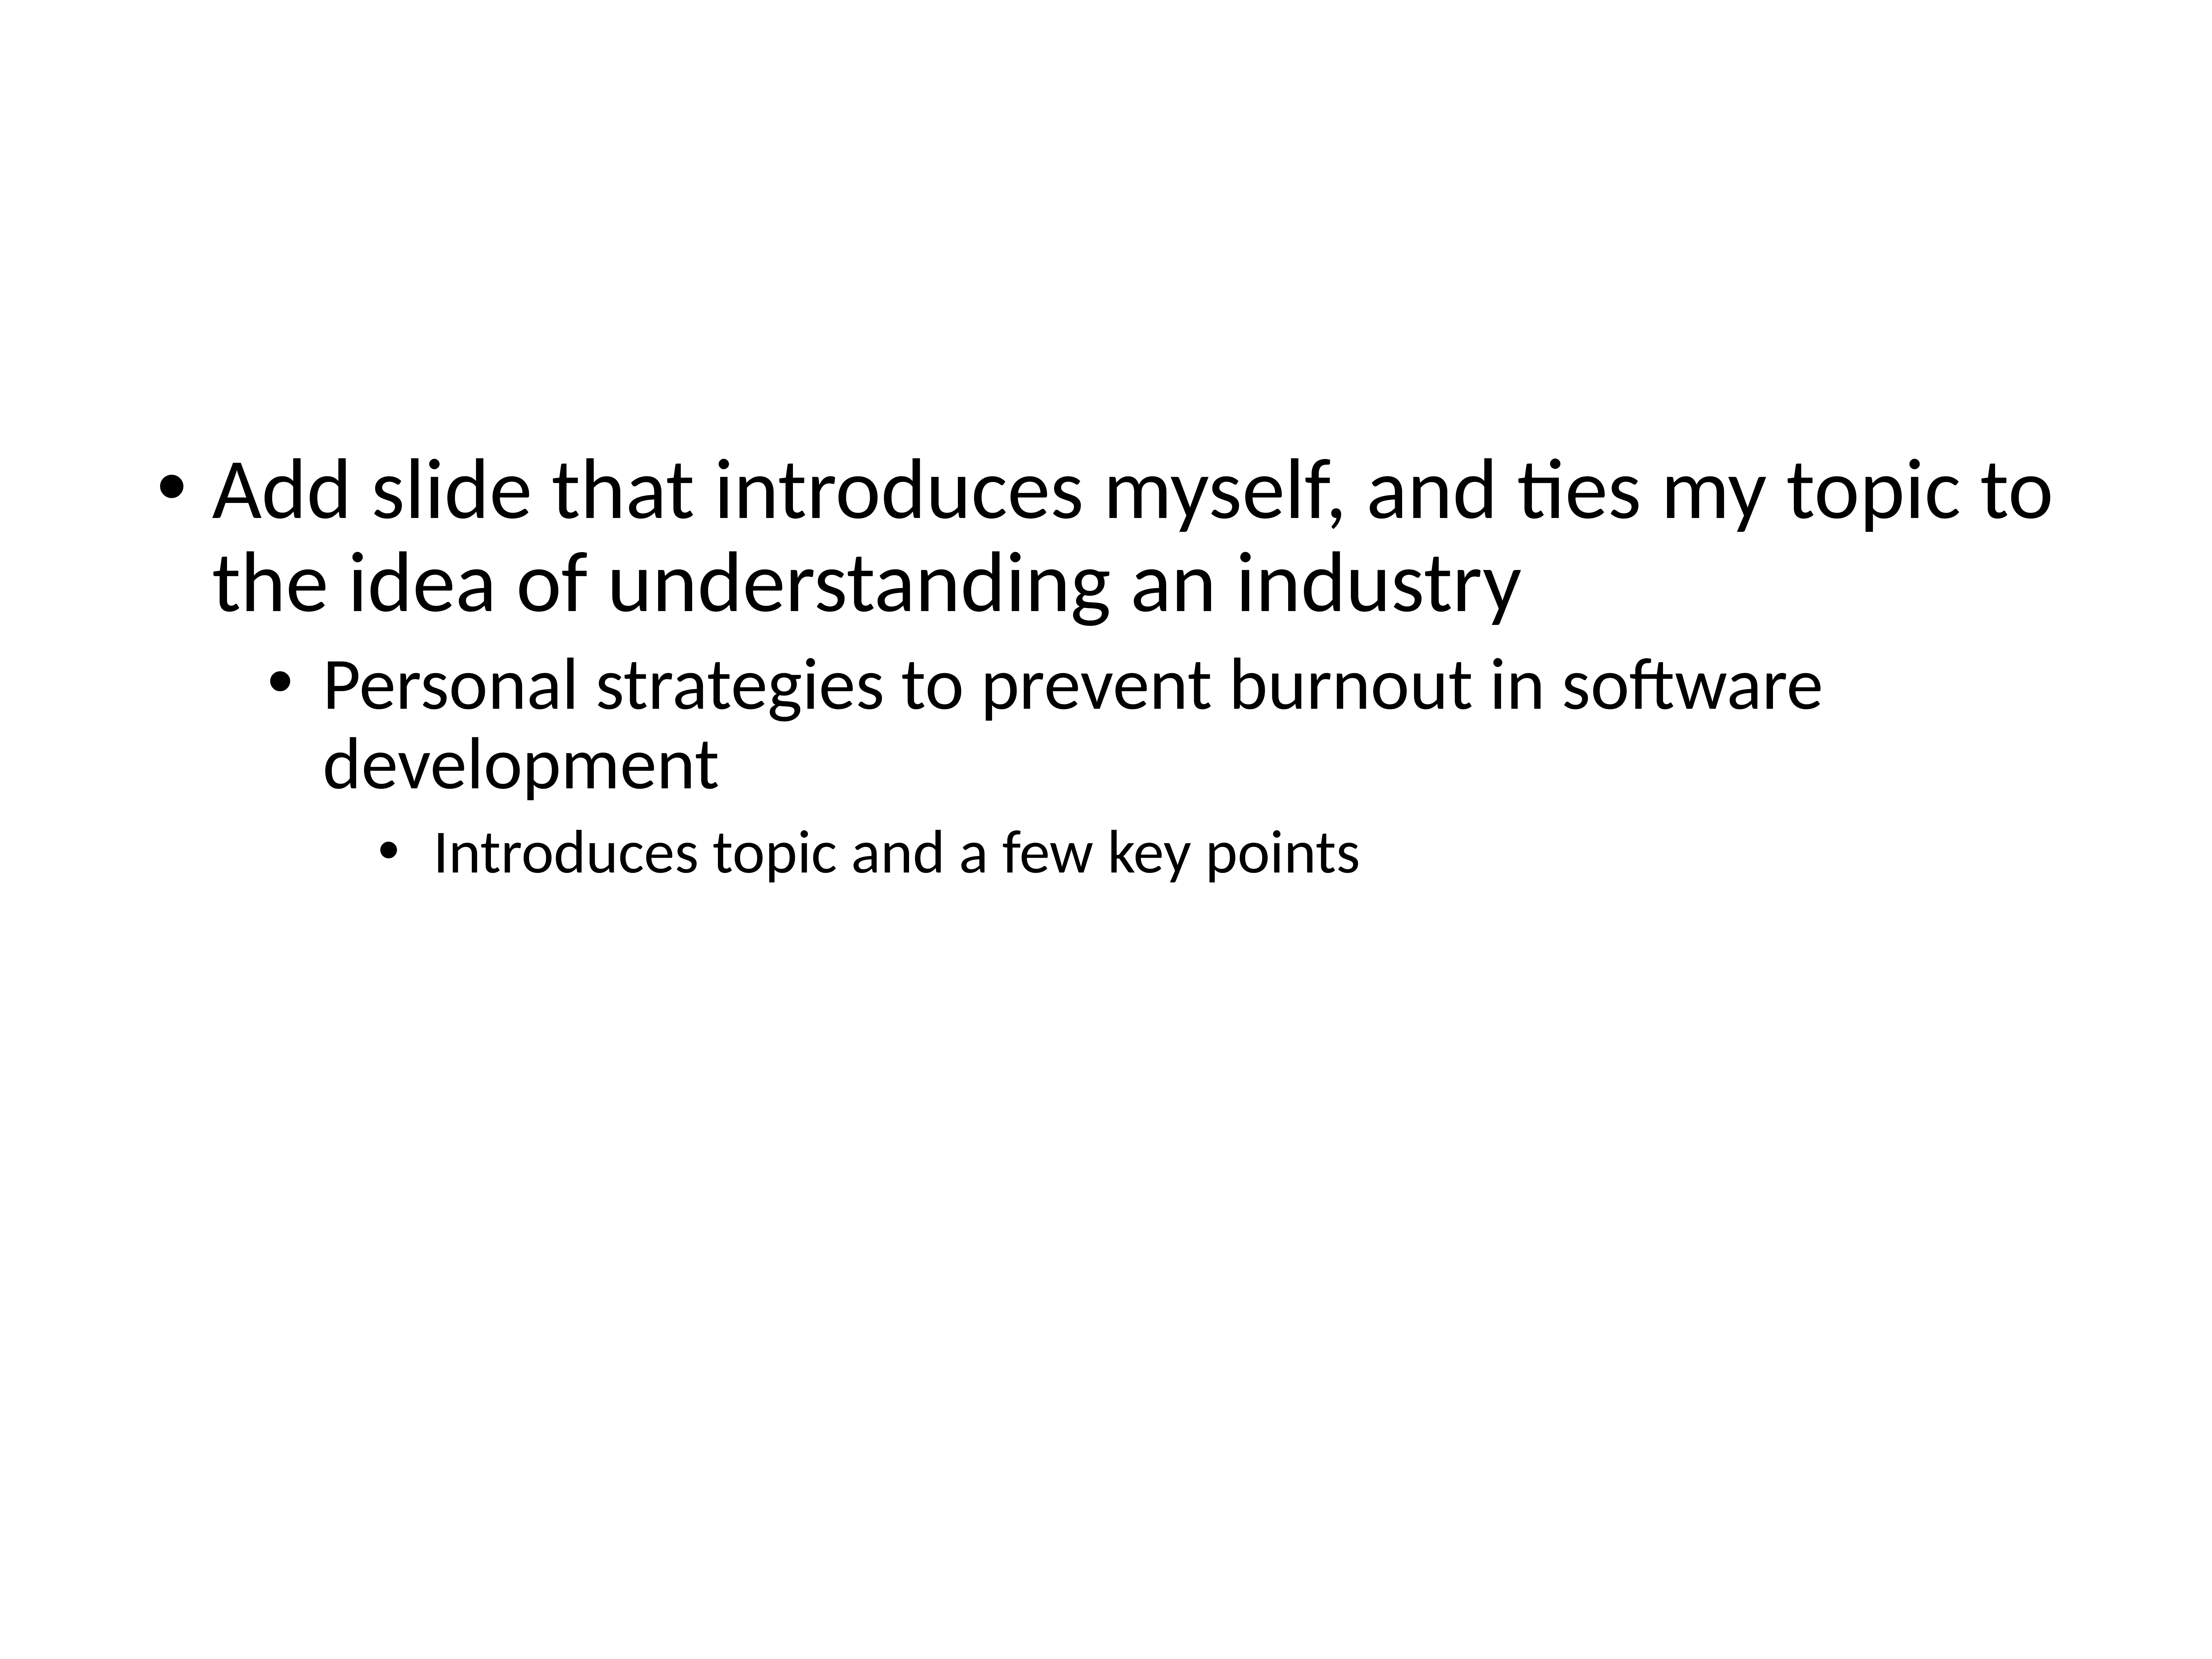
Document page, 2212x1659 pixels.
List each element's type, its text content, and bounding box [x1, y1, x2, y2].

list Add slide that introduces myself, and ties my topic to the idea of understanding an industry Personal strategies to prevent burnout in software development Introduces topic and a few key points [152, 441, 2060, 1494]
